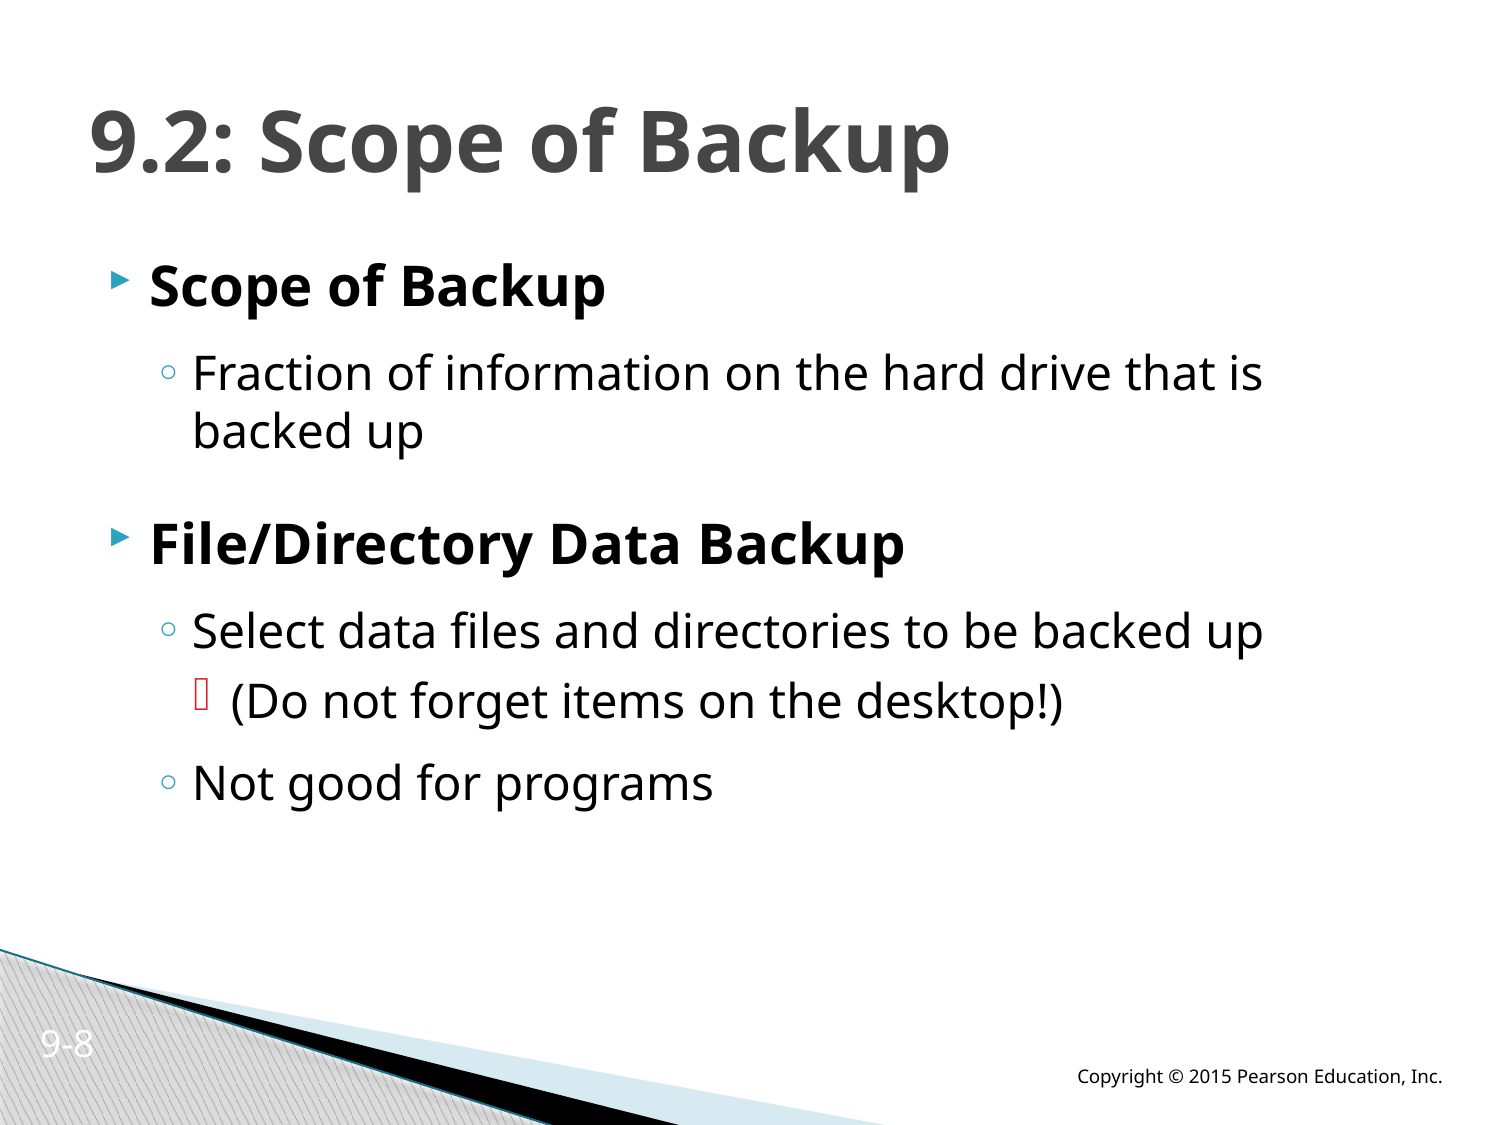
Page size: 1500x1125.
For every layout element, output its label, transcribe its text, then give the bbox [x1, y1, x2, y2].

title 9.2: Scope of Backup [75, 45, 1425, 233]
slide_number 9-8 [24, 1012, 163, 1088]
list Scope of Backup Fraction of information on the hard drive that is backed up File/Directory Data Backup Select data files and directories to be backed up (Do not forget items on the desktop!) Not good for programs [75, 242, 1425, 888]
